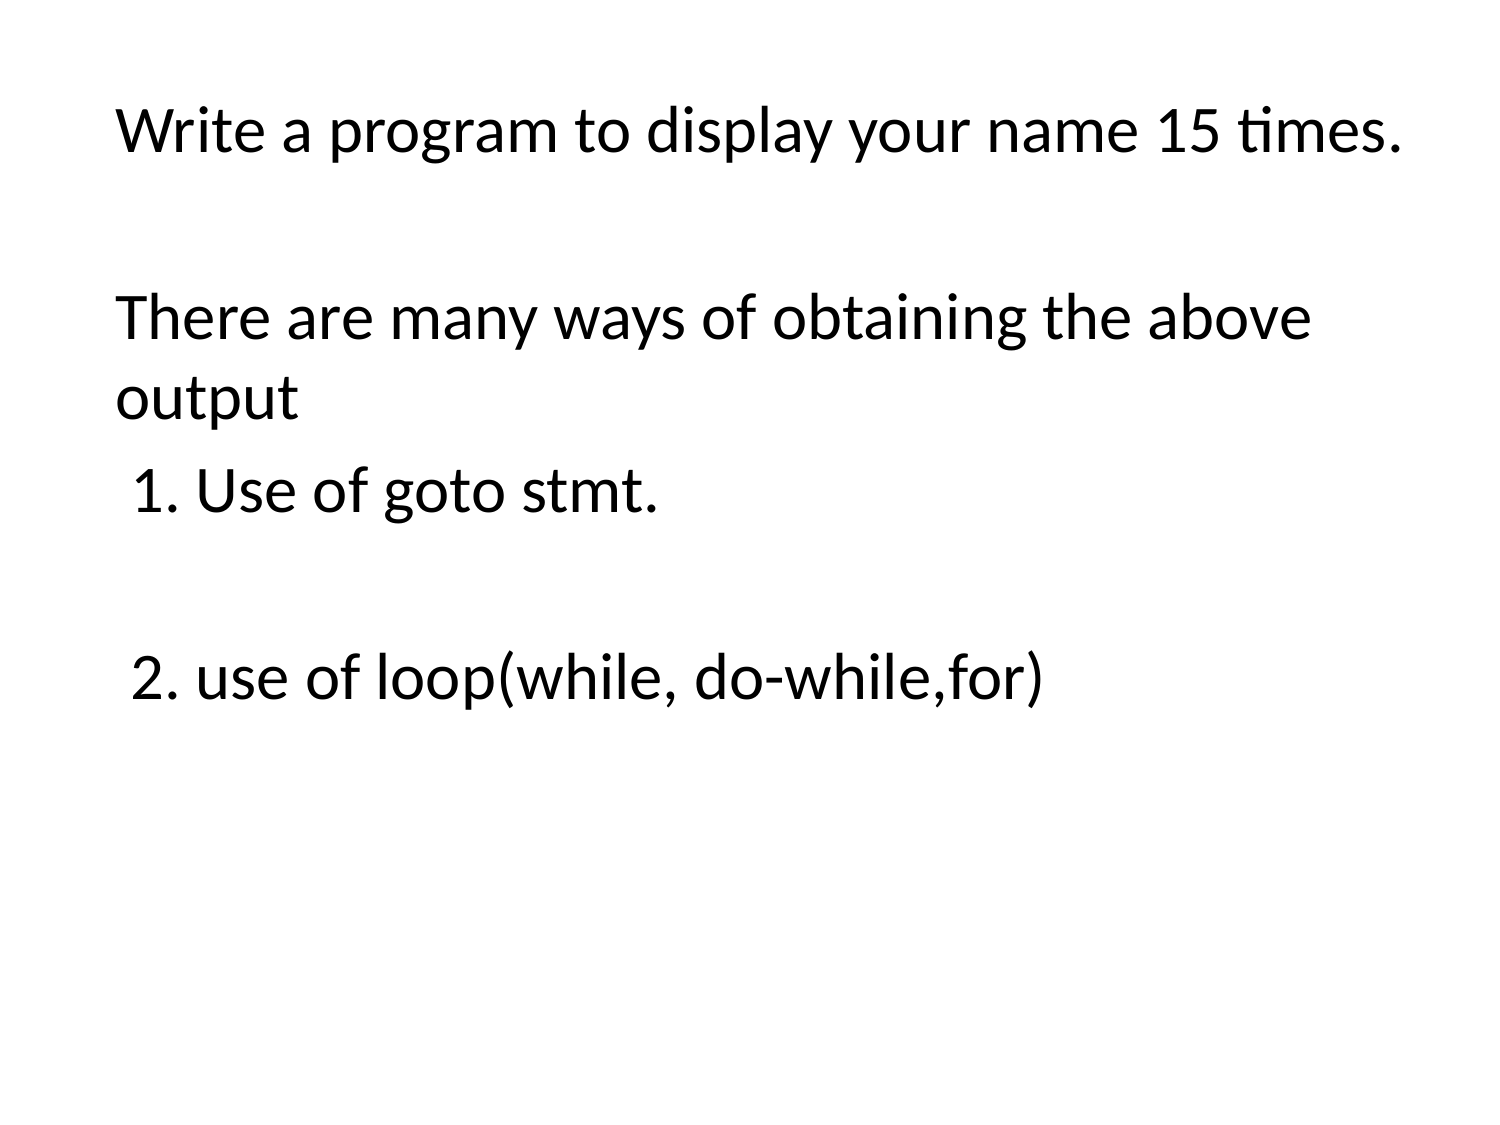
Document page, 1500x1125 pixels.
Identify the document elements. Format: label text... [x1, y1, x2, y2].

list Write a program to display your name 15 times. There are many ways of obtaining the above output 1. Use of goto stmt. 2. use of loop(while, do-while,for) [100, 78, 1451, 821]
